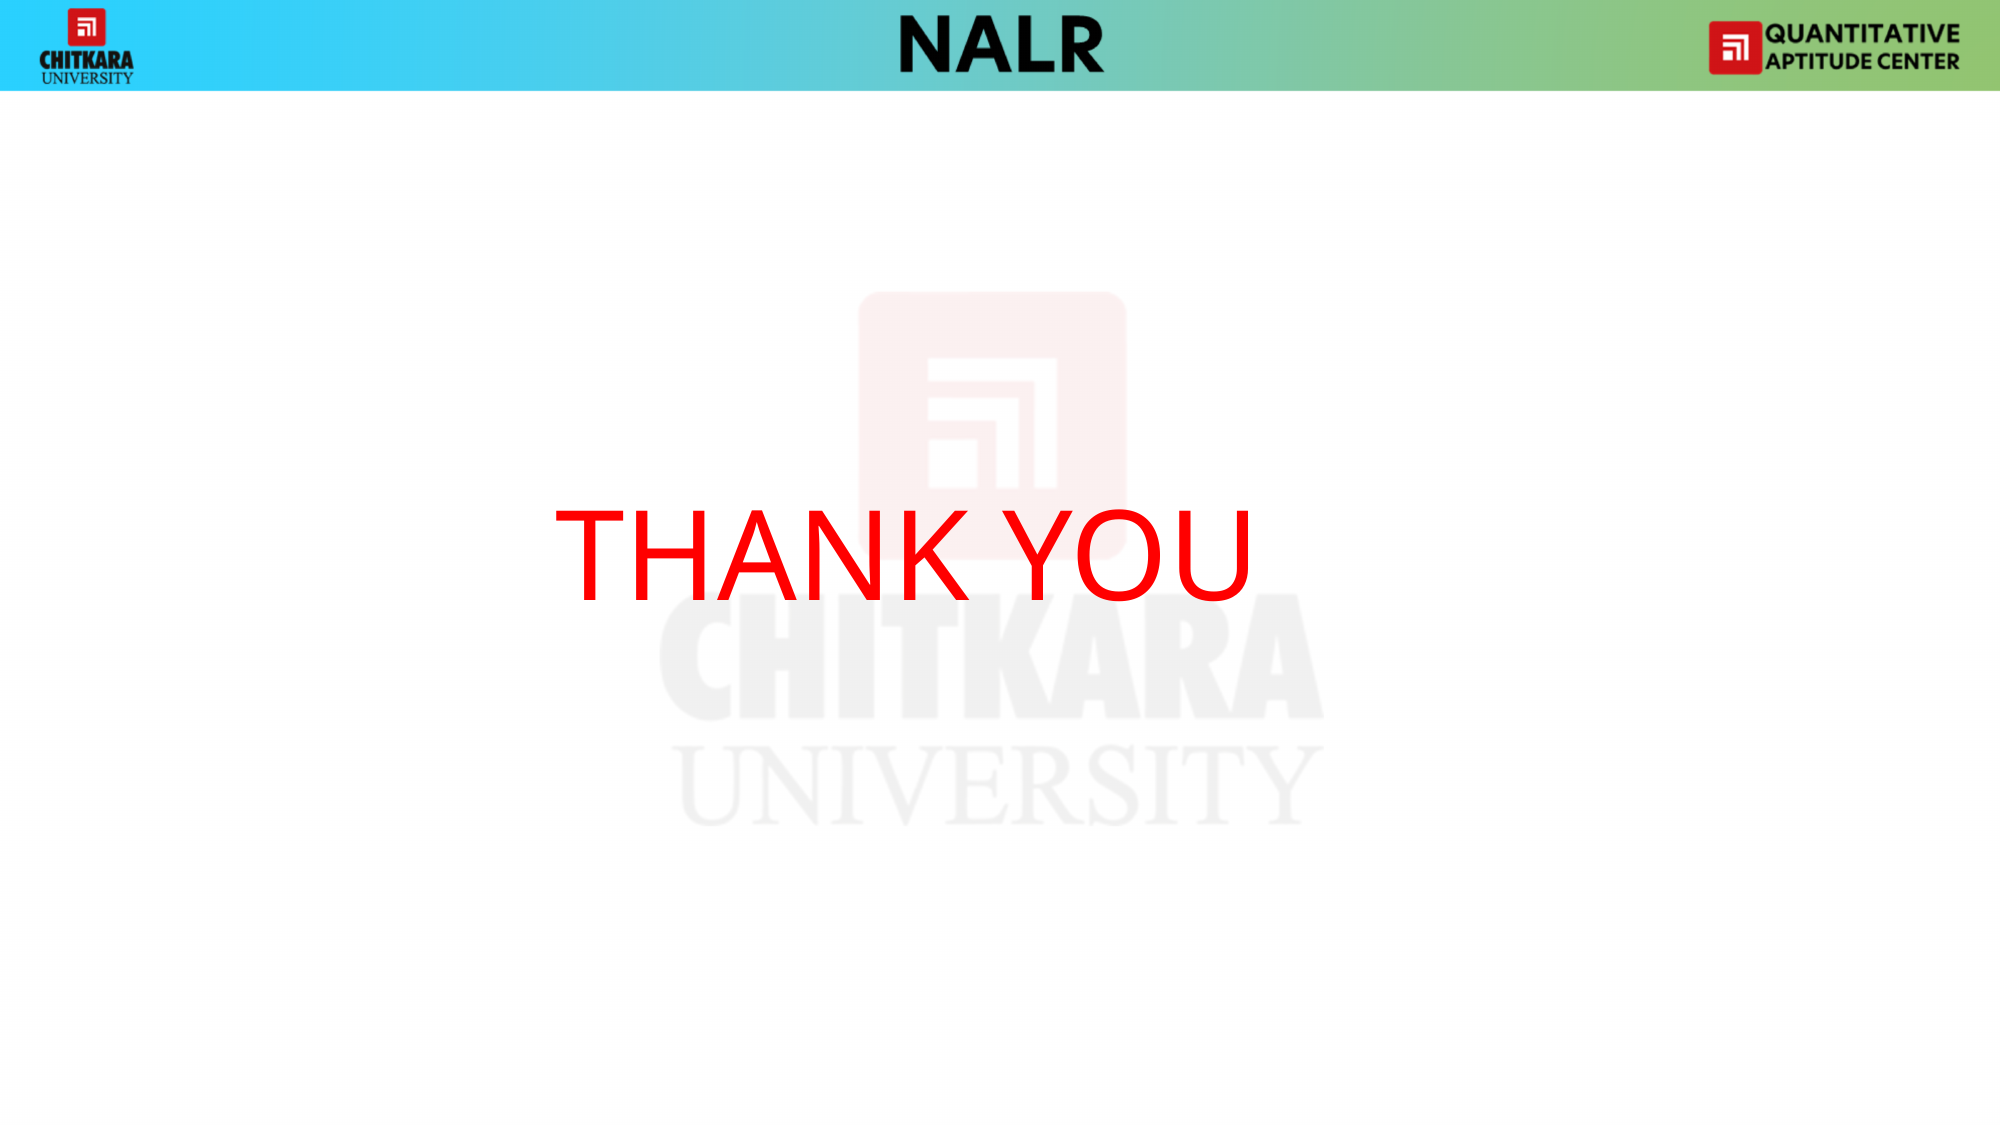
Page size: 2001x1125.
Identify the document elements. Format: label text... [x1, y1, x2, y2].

title [41, 31, 1959, 142]
list THANK YOU [170, 469, 2000, 1125]
picture [0, 0, 2000, 1125]
